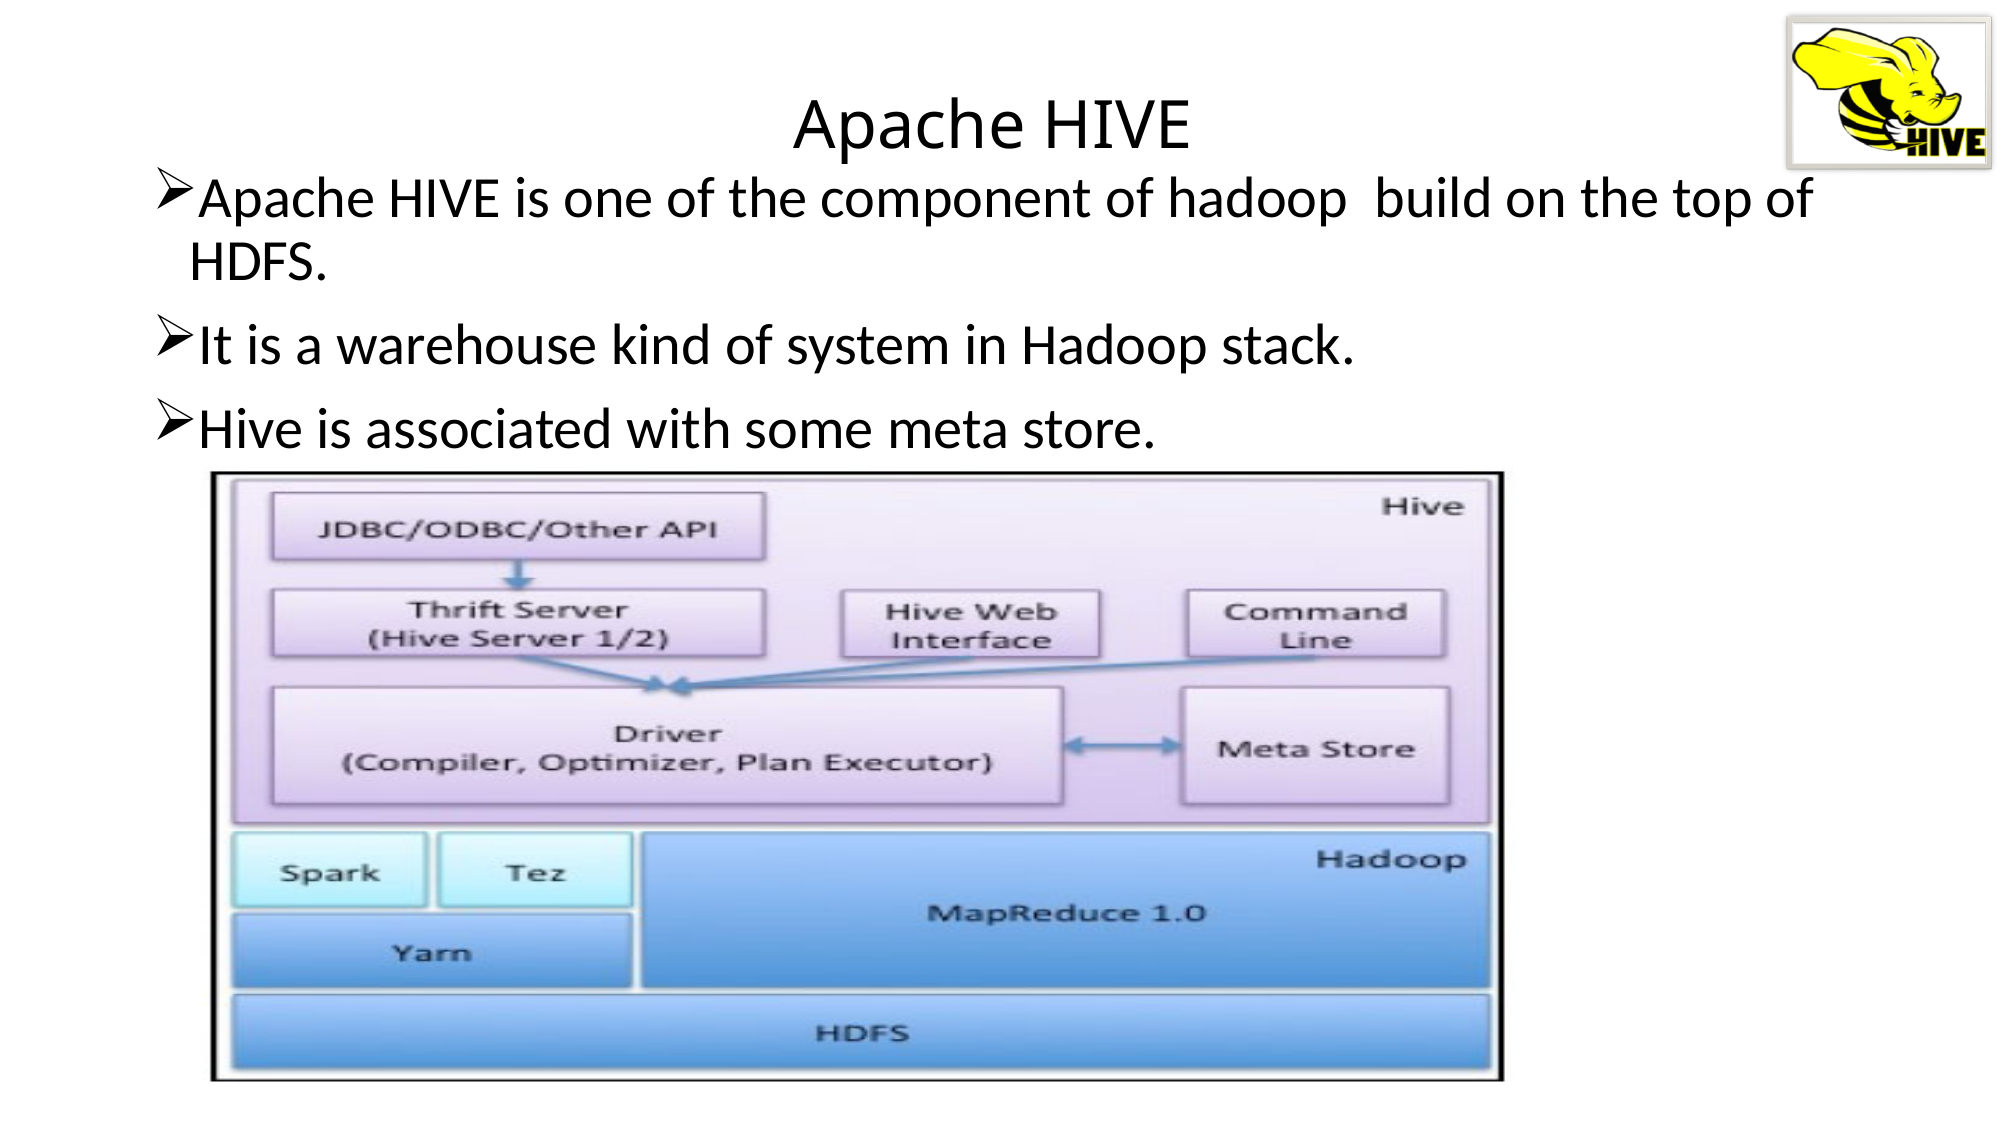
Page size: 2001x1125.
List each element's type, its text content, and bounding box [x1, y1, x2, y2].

title Apache HIVE [137, 59, 1778, 160]
list Apache HIVE is one of the component of hadoop build on the top of HDFS. It is a warehouse kind of system in Hadoop stack. Hive is associated with some meta store. [137, 160, 1863, 1088]
picture [1778, 7, 2000, 178]
picture [181, 456, 1530, 1089]
